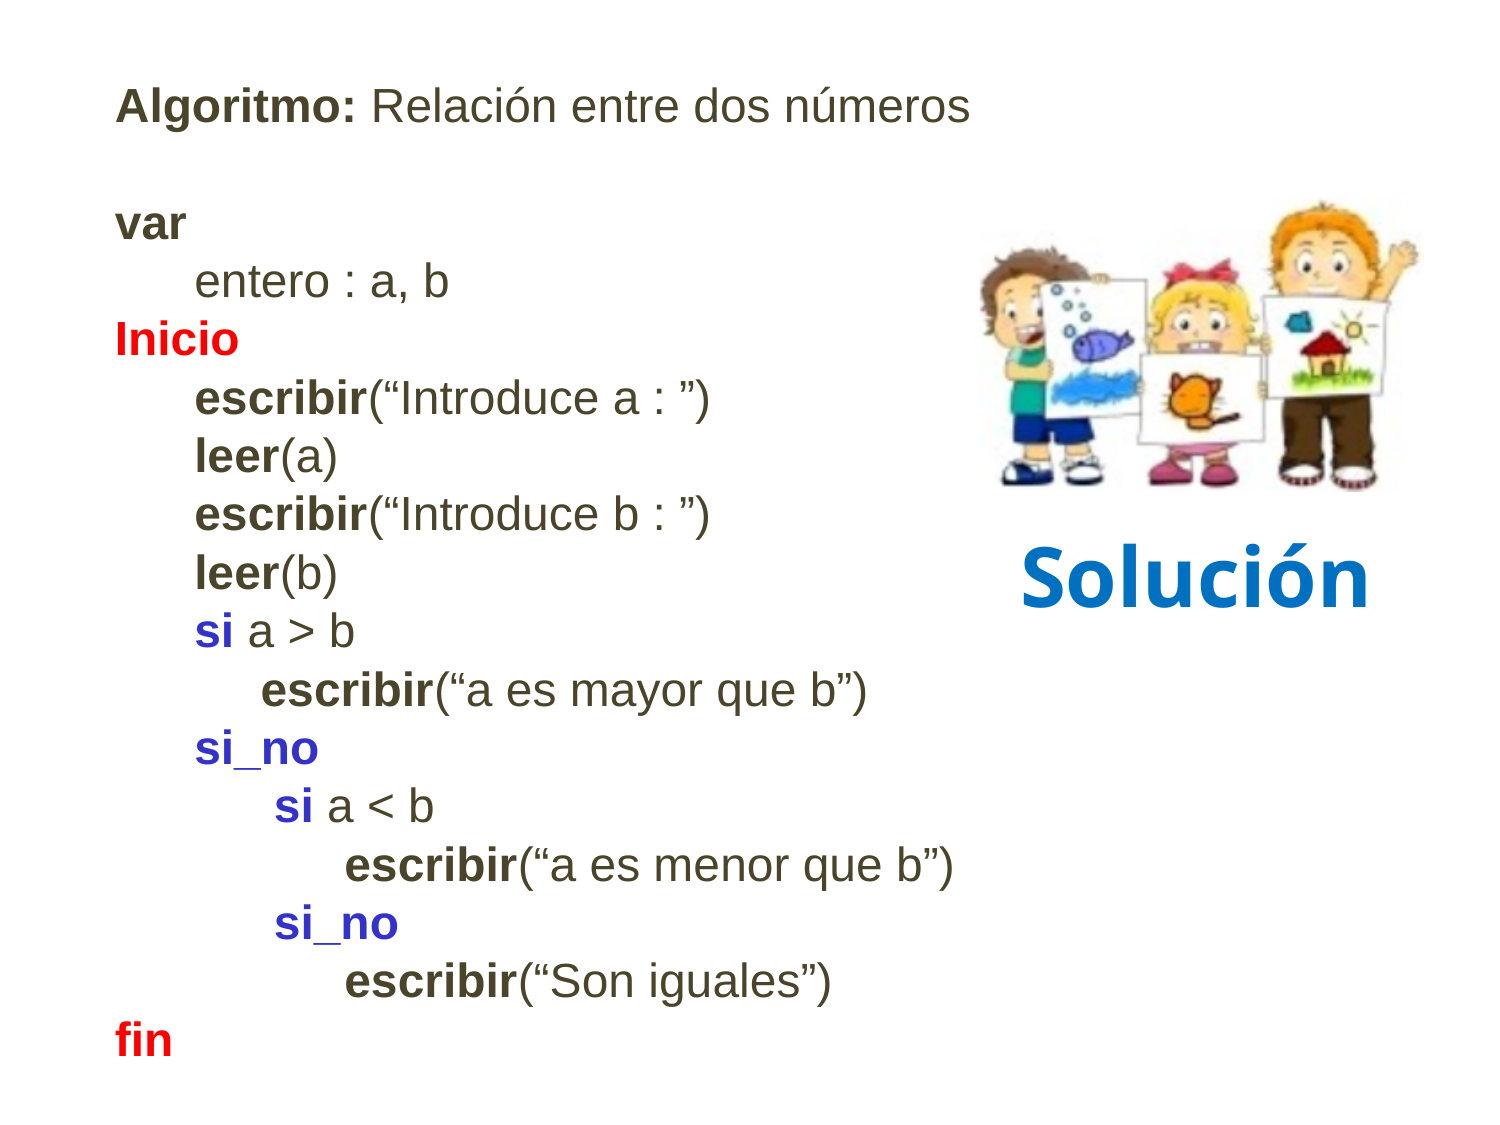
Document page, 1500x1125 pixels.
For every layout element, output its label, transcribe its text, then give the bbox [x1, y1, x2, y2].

picture [978, 197, 1424, 493]
text_box Solución [909, 491, 1483, 657]
text_box Algoritmo: Relación entre dos números var entero : a, b Inicio escribir(“Introduce a : ”) leer(a) escribir(“Introduce b : ”) leer(b) si a > b escribir(“a es mayor que b”) si_no si a < b escribir(“a es menor que b”) si_no escribir(“Son iguales”) fin [100, 66, 1341, 1073]
